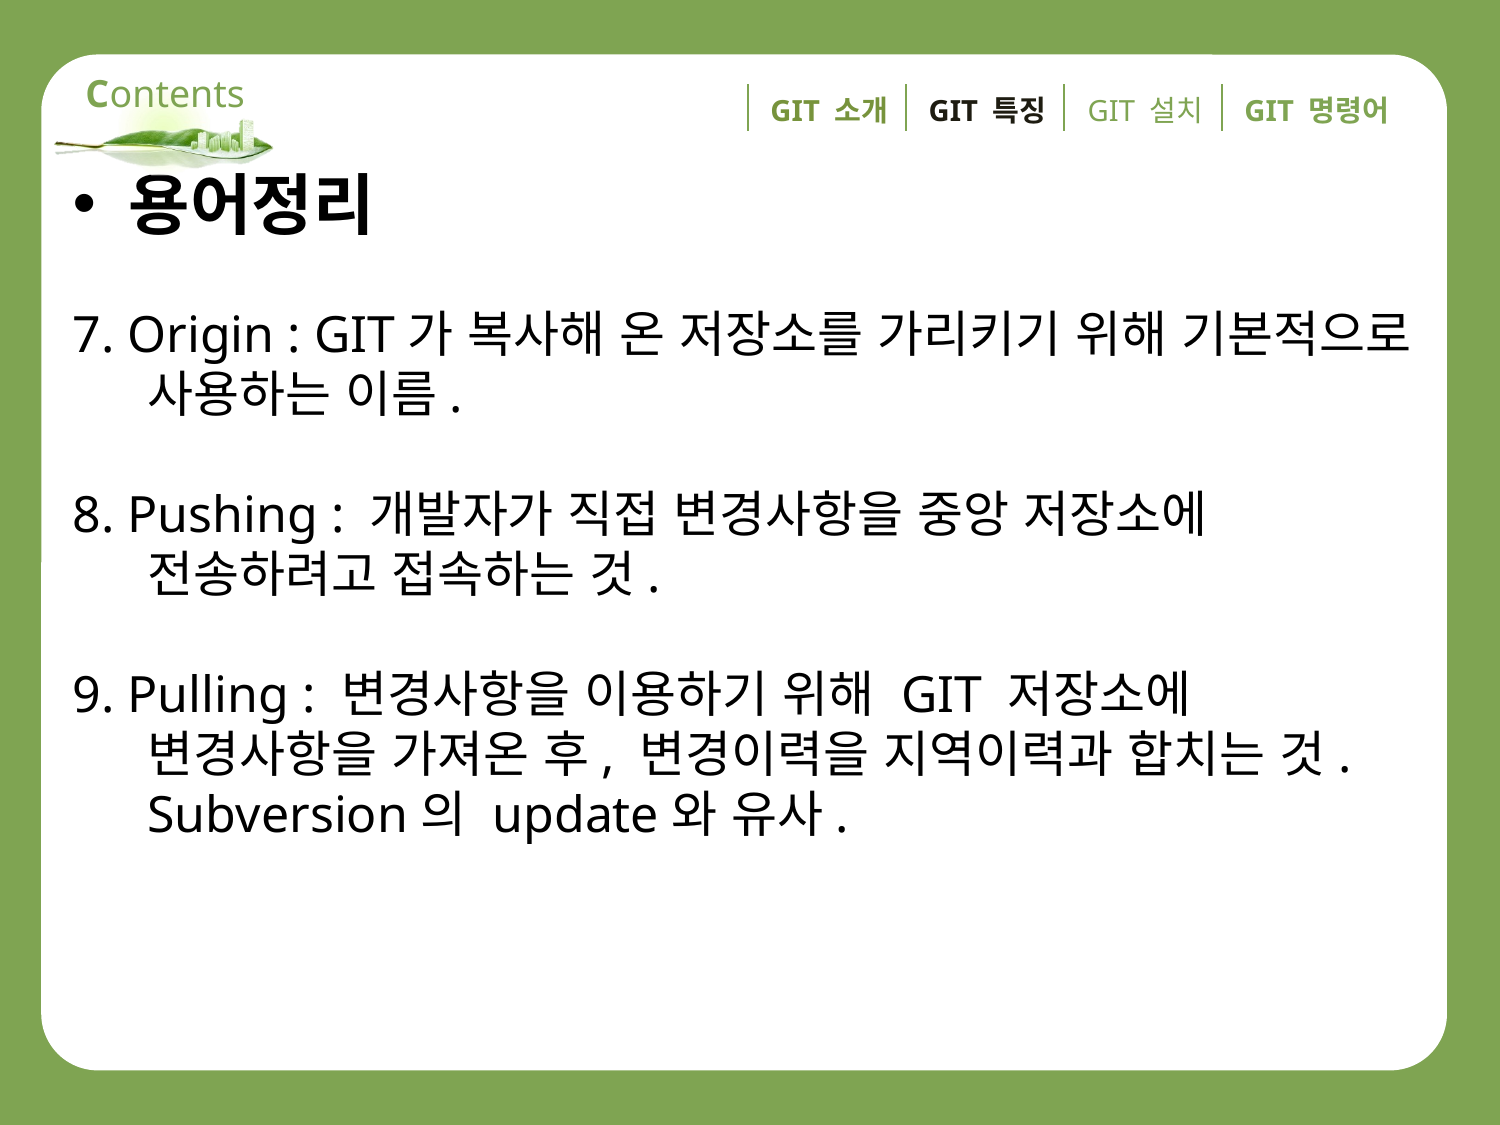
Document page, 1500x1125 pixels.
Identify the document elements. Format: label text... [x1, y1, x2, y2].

text_box GIT 설치 [1072, 84, 1219, 135]
picture [40, 64, 286, 218]
text_box GIT 소개 [755, 84, 904, 135]
text_box GIT 특징 [913, 84, 1062, 135]
text_box GIT 명령어 [1229, 84, 1405, 135]
text_box 용어정리 7. Origin : GIT가 복사해 온 저장소를 가리키기 위해 기본적으로 사용하는 이름. 8. Pushing : 개발자가 직접 변경사항을 중앙 저장소에 전송하려고 접속하는 것. 9. Pulling : 변경사항을 이용하기 위해 GIT 저장소에 변경사항을 가져온 후, 변경이력을 지역이력과 합치는 것. Subversion의 update와 유사. [39, 52, 1450, 1073]
